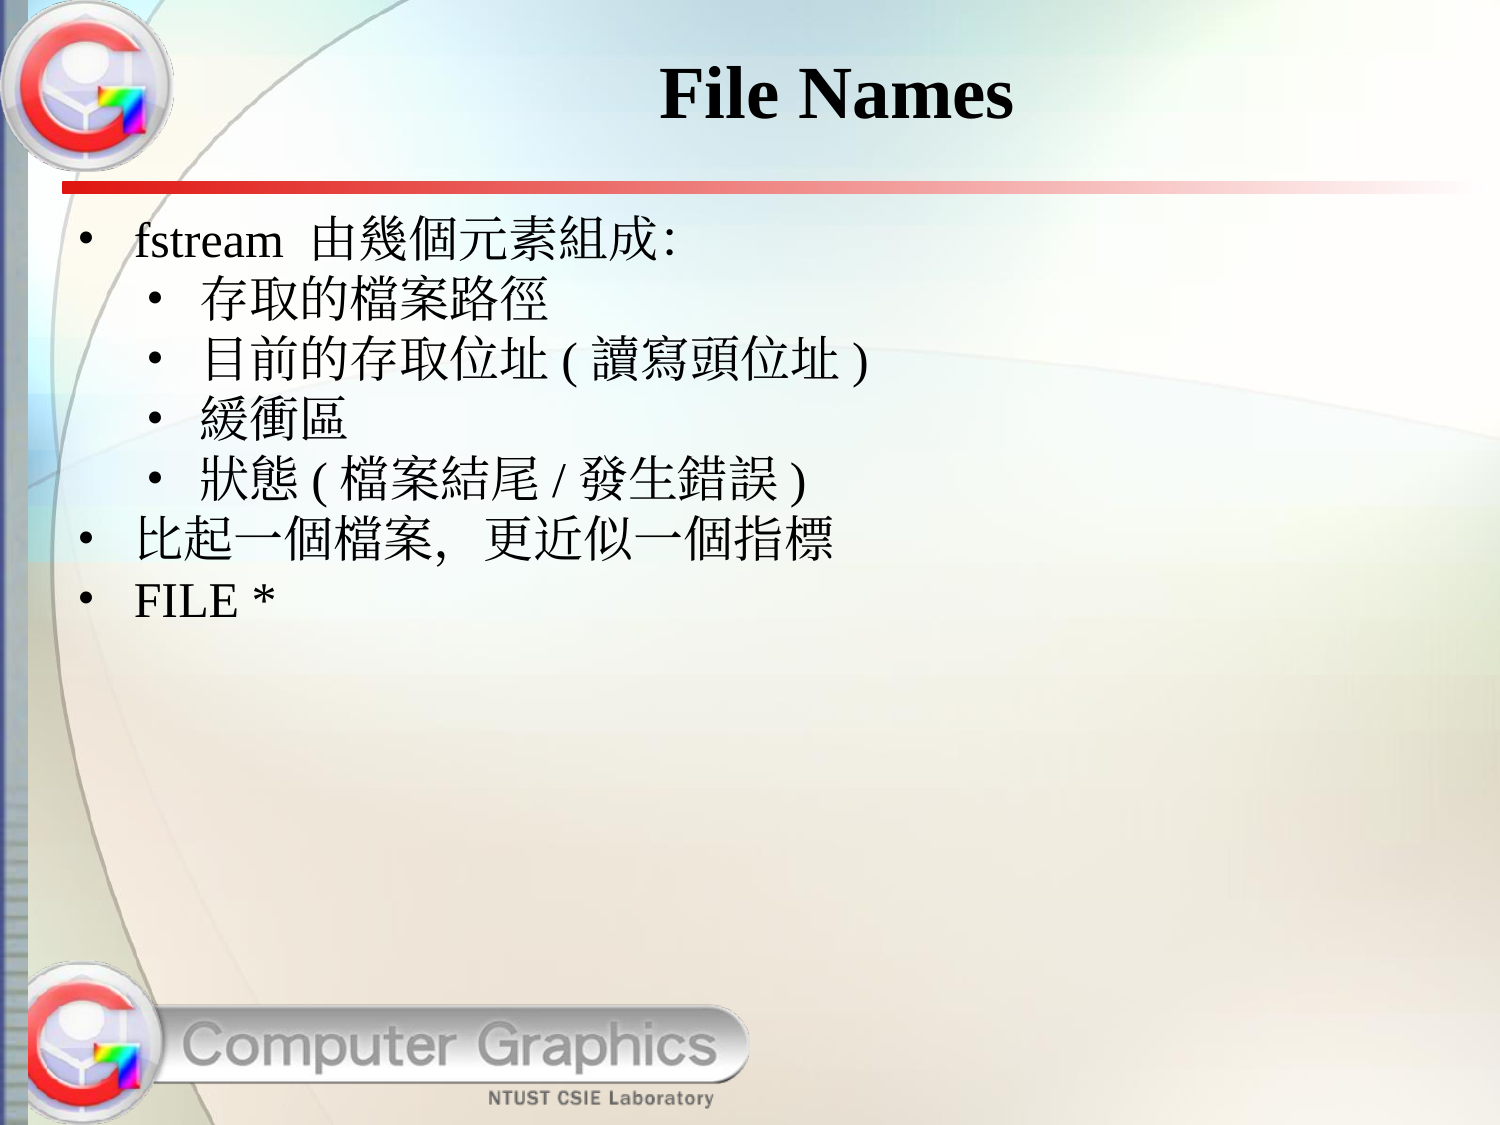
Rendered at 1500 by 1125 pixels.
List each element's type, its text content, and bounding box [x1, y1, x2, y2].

picture [0, 0, 1500, 1125]
title File Names [174, 1, 1500, 175]
list fstream 由幾個元素組成： 存取的檔案路徑 目前的存取位址(讀寫頭位址) 緩衝區 狀態(檔案結尾/發生錯誤) 比起一個檔案，更近似一個指標 FILE * [62, 200, 1463, 1000]
